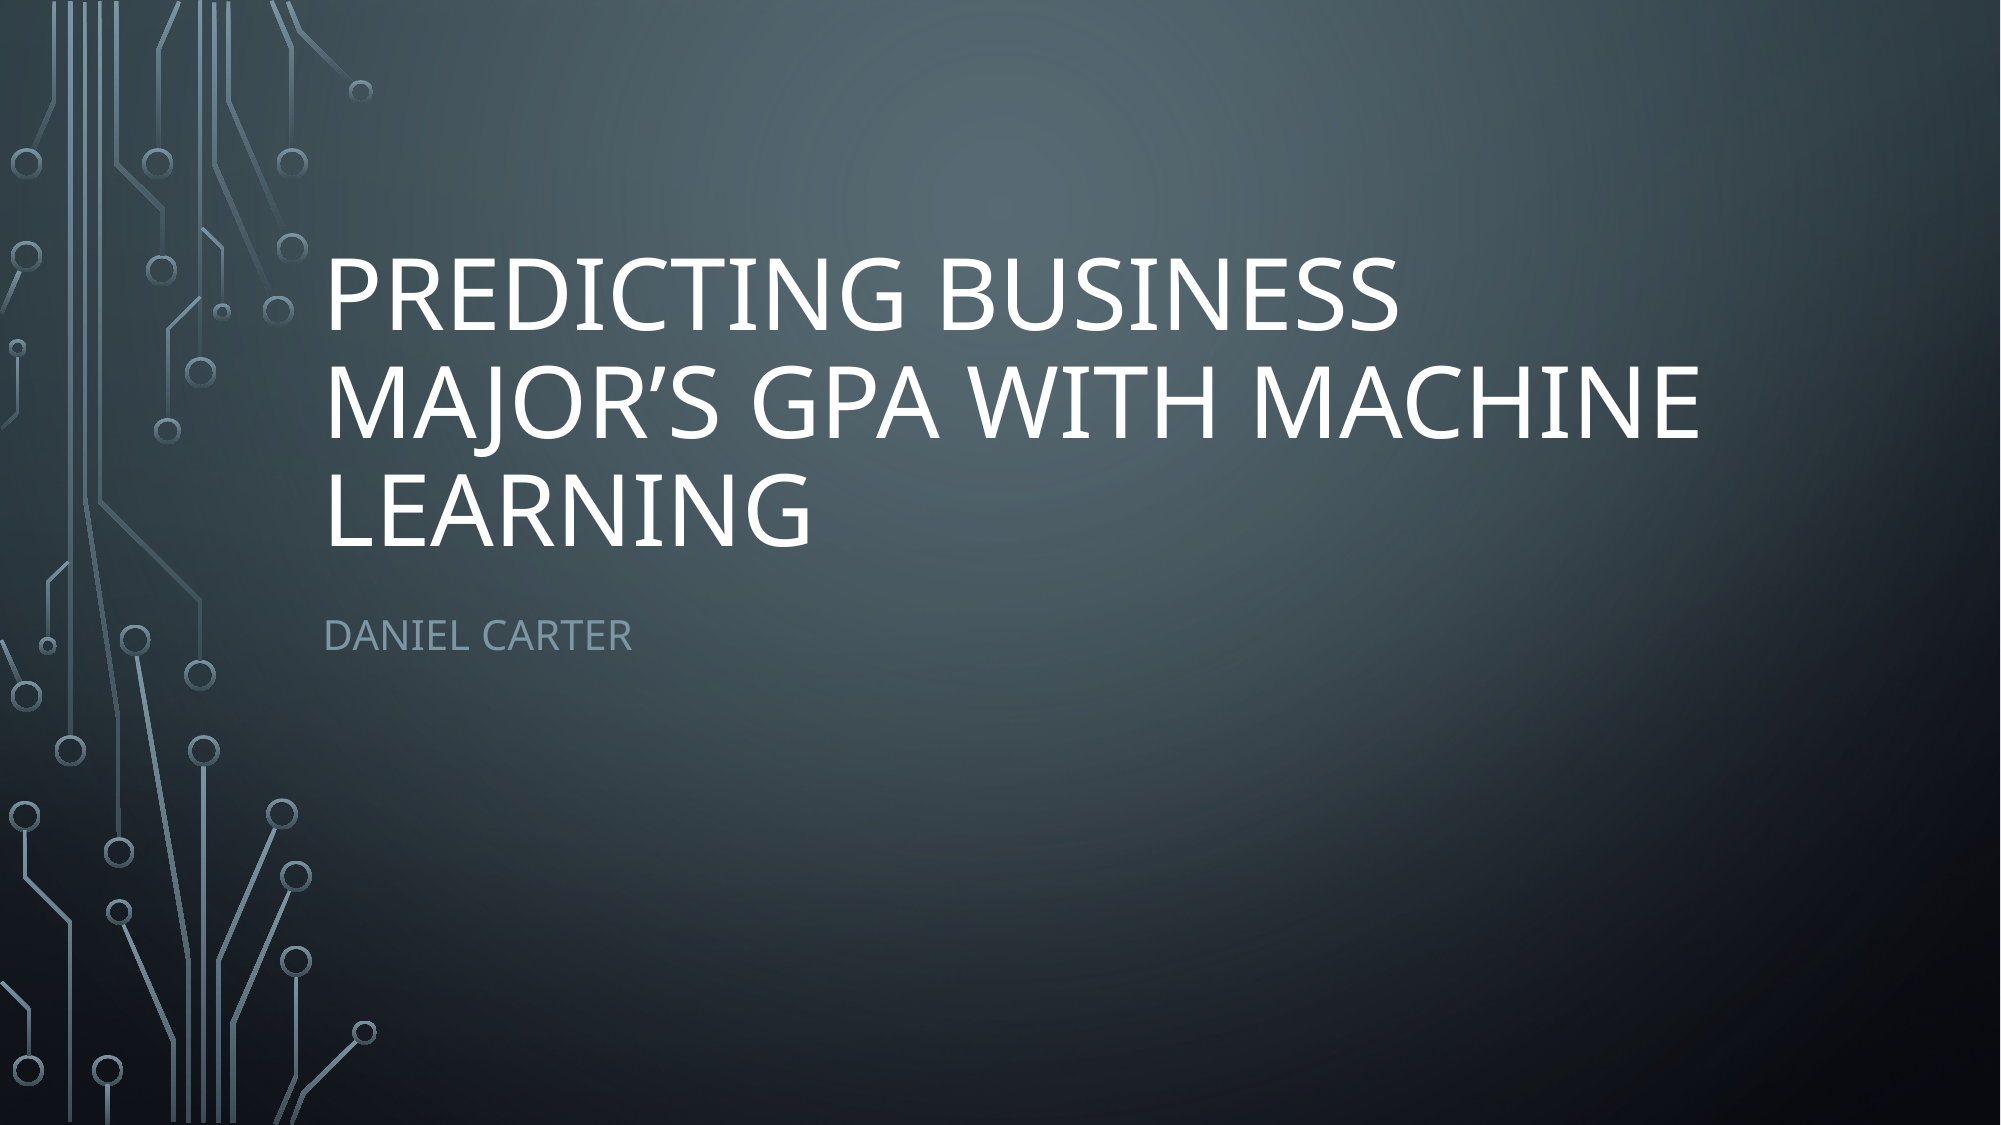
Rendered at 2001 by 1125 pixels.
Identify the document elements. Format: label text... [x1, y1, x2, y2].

subtitle Daniel Carter [307, 590, 1750, 863]
title Predicting Business Major’s GPA with machine learning [307, 184, 1750, 576]
